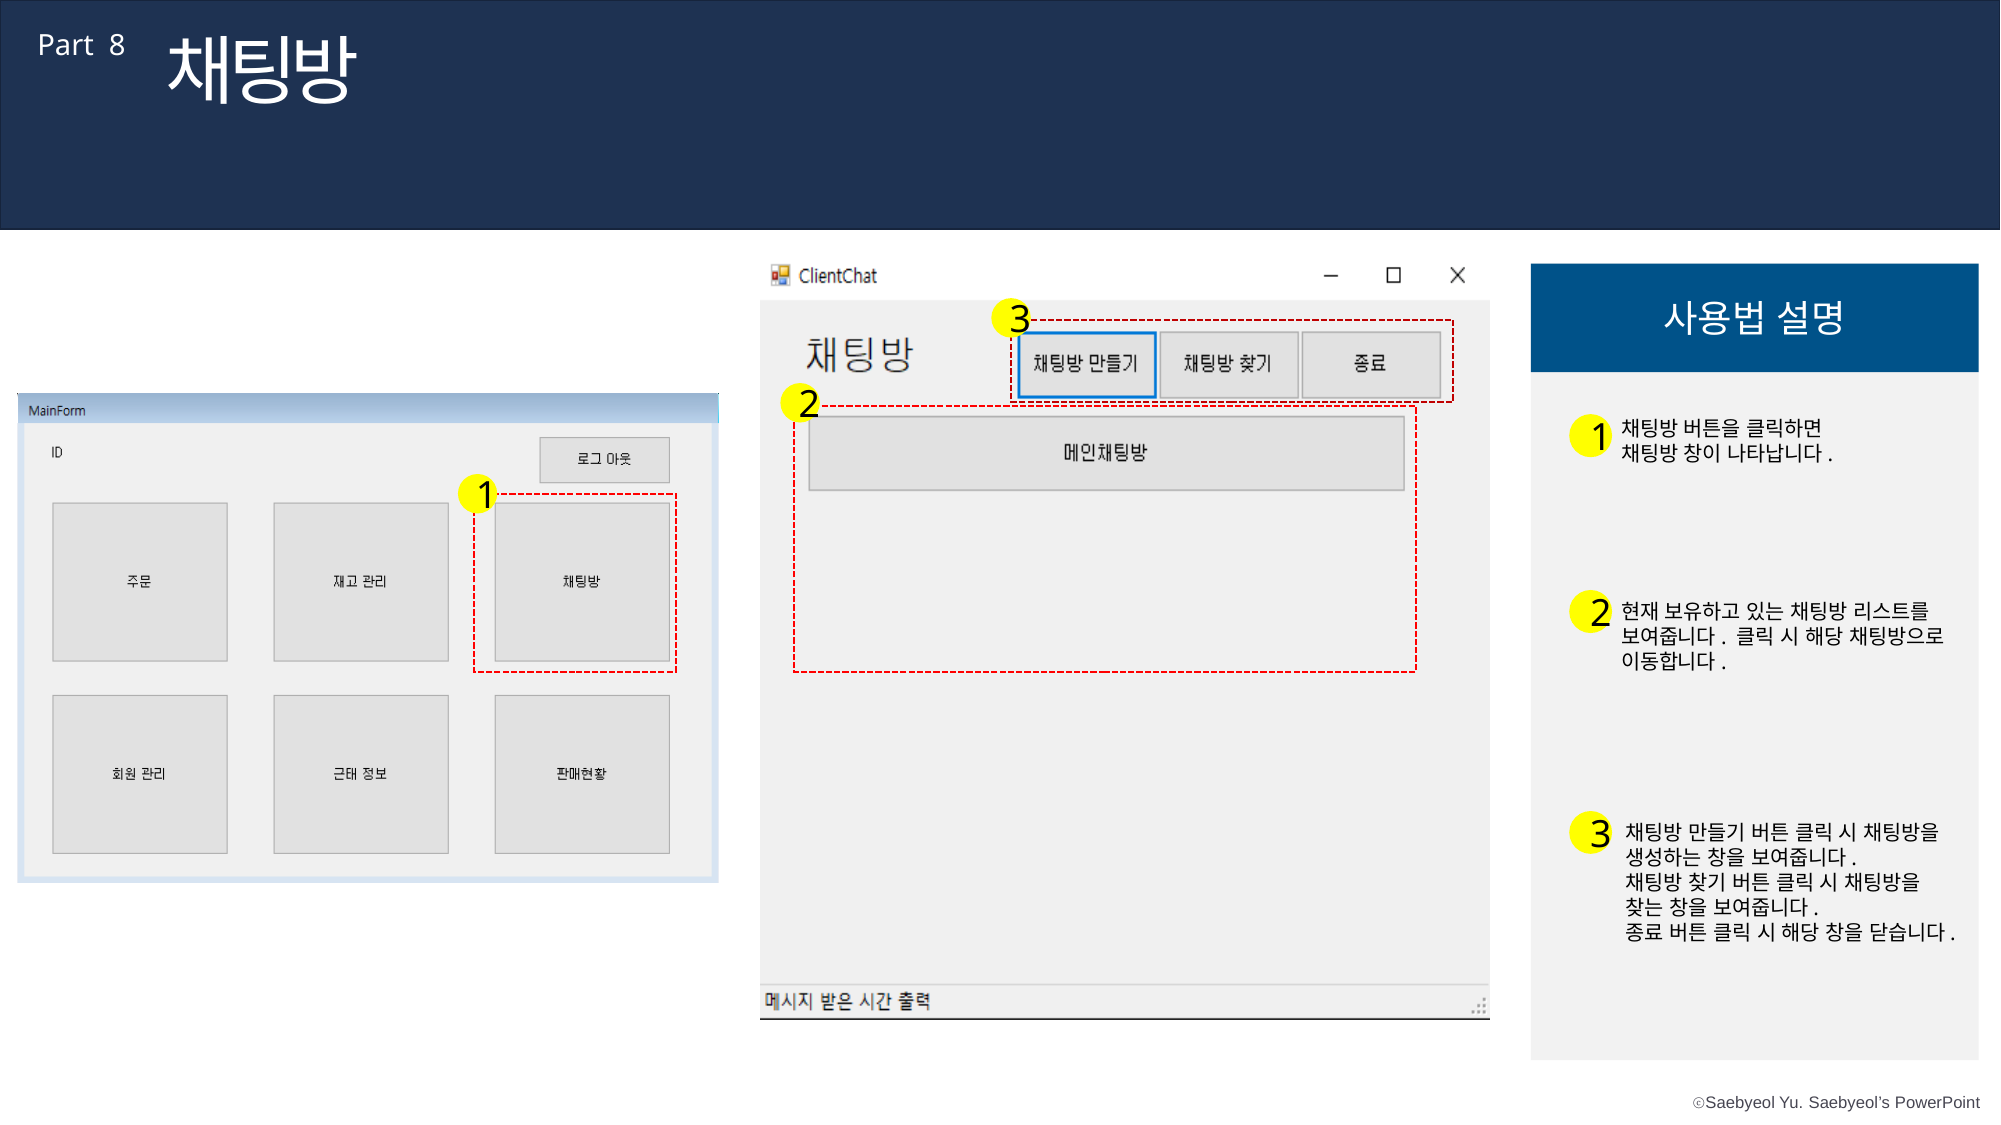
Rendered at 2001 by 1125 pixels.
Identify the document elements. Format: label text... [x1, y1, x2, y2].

text_box 채팅방 만들기 버튼 클릭 시 채팅방을 생성하는 창을 보여줍니다. 채팅방 찾기 버튼 클릭 시 채팅방을 찾는 창을 보여줍니다. 종료 버튼 클릭 시 해당 창을 닫습니다. [1611, 812, 1969, 952]
picture [16, 393, 719, 883]
text_box 1 [1569, 414, 1606, 458]
text_box [1530, 373, 1980, 1061]
text_box 현재 보유하고 있는 채팅방 리스트를 보여줍니다. 클릭 시 해당 채팅방으로 이동합니다. [1606, 591, 1964, 681]
text_box 2 [1569, 589, 1606, 634]
text_box Part 8 [22, 19, 141, 69]
picture [760, 255, 1490, 1020]
text_box 3 [1569, 811, 1611, 854]
text_box [0, 0, 2000, 230]
text_box 채팅방 [150, 16, 375, 122]
text_box 사용법 설명 [1530, 262, 1980, 373]
text_box 채팅방 버튼을 클릭하면 채팅방 창이 나타납니다. [1606, 408, 1964, 474]
